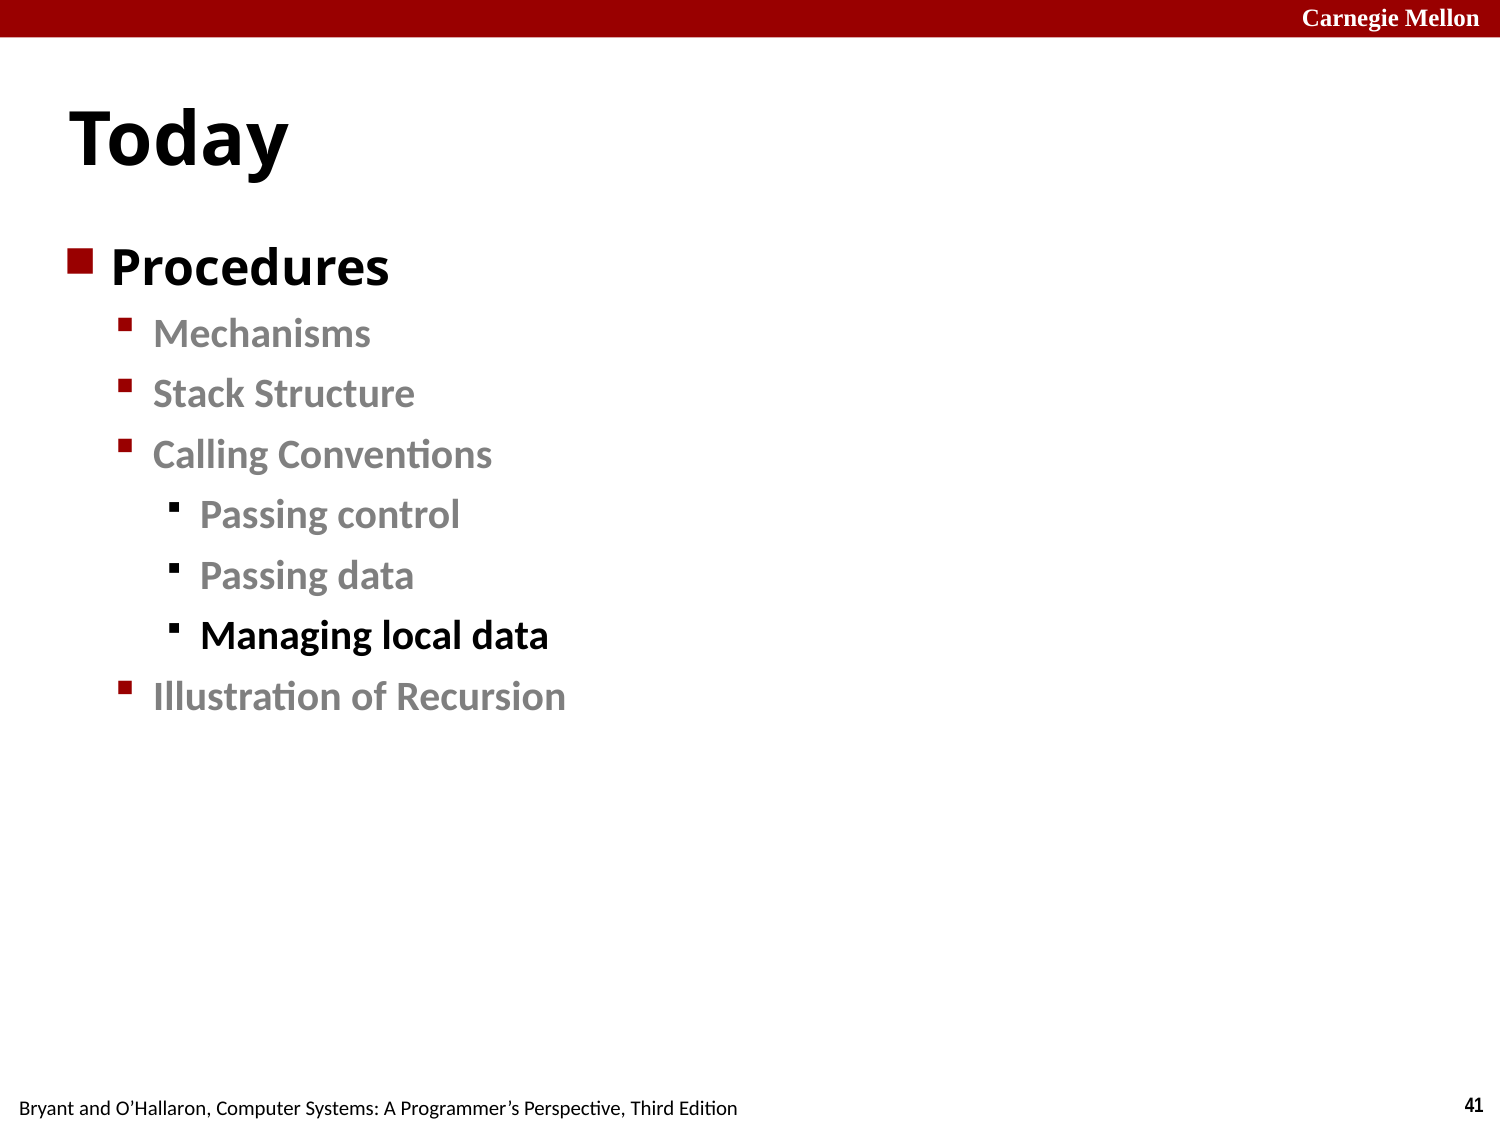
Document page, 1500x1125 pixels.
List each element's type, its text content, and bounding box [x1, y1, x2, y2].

list Procedures Mechanisms Stack Structure Calling Conventions Passing control Passing data Managing local data Illustration of Recursion [62, 228, 1438, 1122]
title Today [62, 41, 1438, 228]
